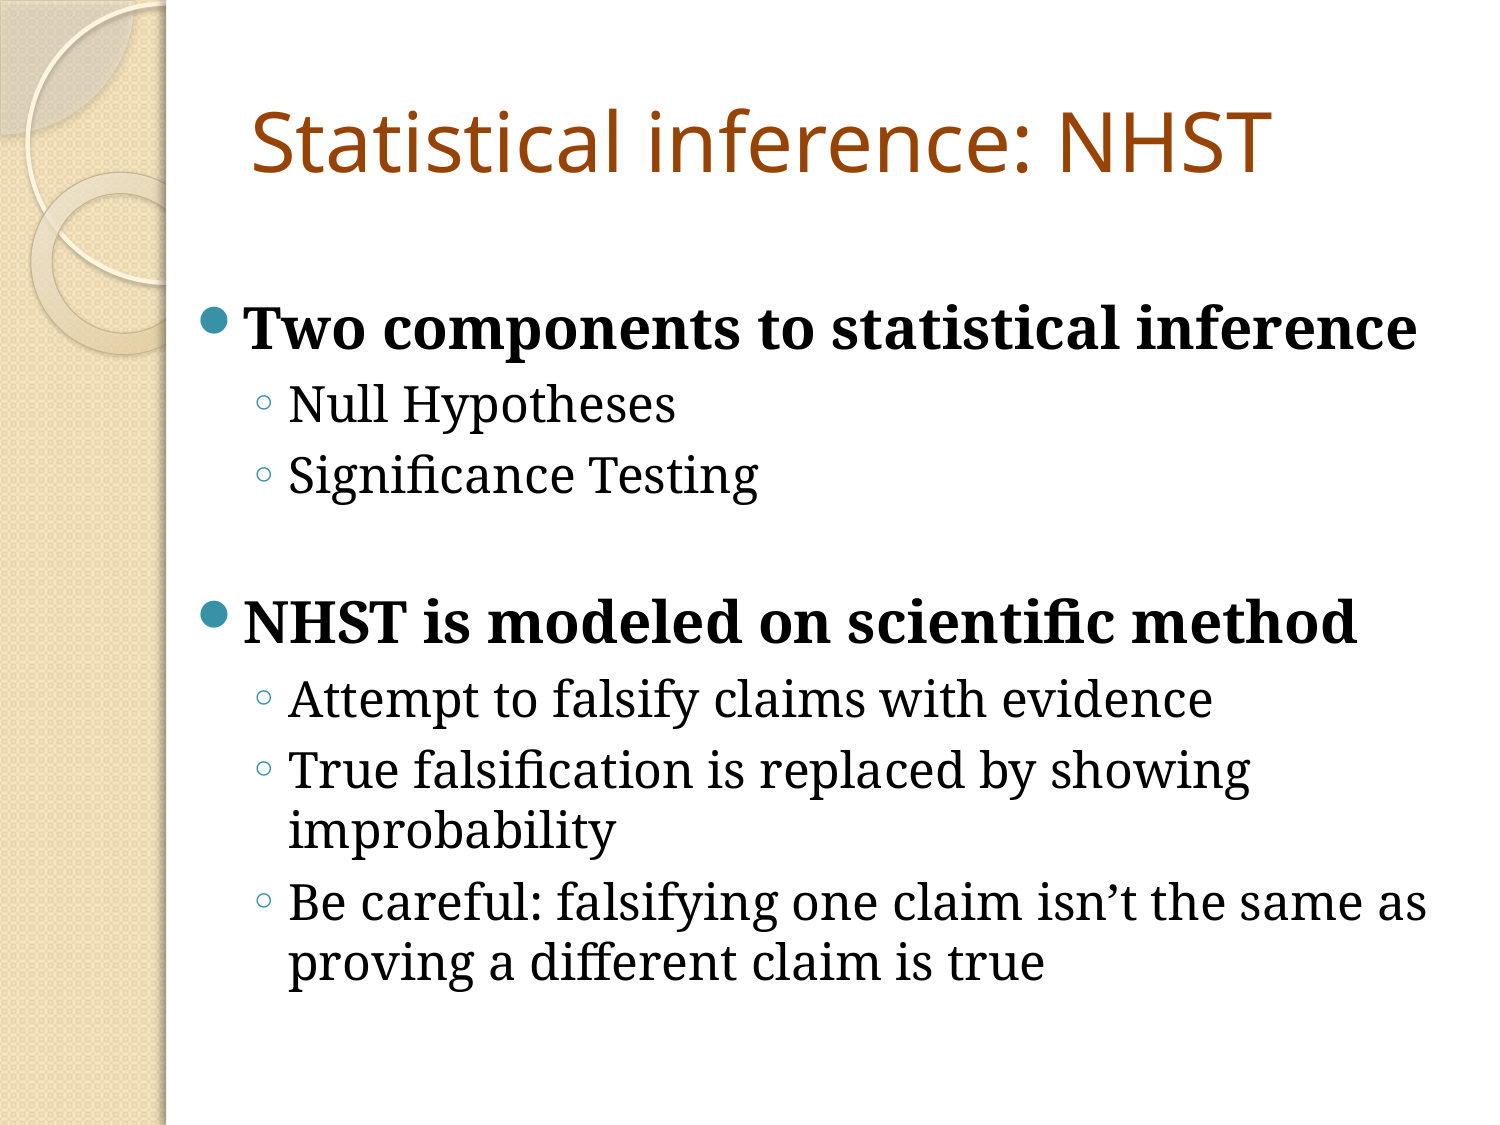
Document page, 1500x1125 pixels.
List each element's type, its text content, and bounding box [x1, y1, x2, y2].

list Two components to statistical inference Null Hypotheses Significance Testing NHST is modeled on scientific method Attempt to falsify claims with evidence True falsification is replaced by showing improbability Be careful: falsifying one claim isn’t the same as proving a different claim is true [168, 283, 1483, 1024]
title Statistical inference: NHST [235, 45, 1466, 233]
